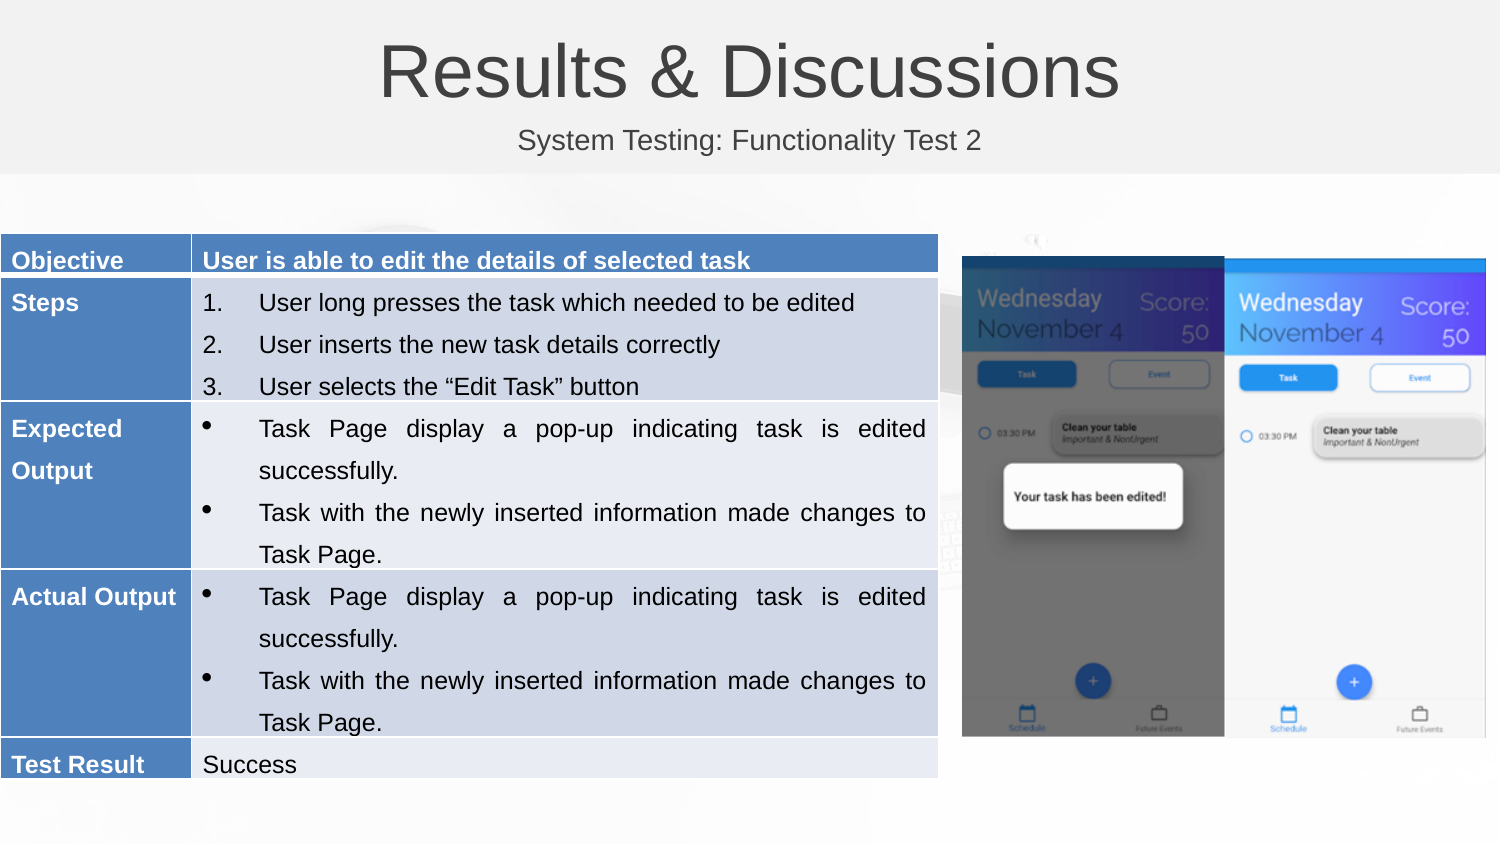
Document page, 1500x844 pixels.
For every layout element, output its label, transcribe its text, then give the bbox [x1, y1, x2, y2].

table_cell Expected Output [1, 402, 191, 568]
list Results & Discussions [0, 20, 1500, 114]
table_cell Success [192, 738, 938, 778]
list System Testing: Functionality Test 2 [0, 114, 1500, 162]
table_cell User long presses the task which needed to be edited User inserts the new task details correctly User selects the “Edit Task” button [192, 278, 938, 400]
table_cell Task Page display a pop-up indicating task is edited successfully. Task with the newly inserted information made changes to Task Page. [192, 570, 938, 736]
table_cell Actual Output [1, 570, 191, 736]
table_header Objective [1, 234, 191, 272]
picture [0, 174, 1500, 844]
table_cell Test Result [1, 738, 191, 778]
table_header User is able to edit the details of selected task [192, 234, 938, 272]
table_cell Task Page display a pop-up indicating task is edited successfully. Task with the newly inserted information made changes to Task Page. [192, 402, 938, 568]
table_cell Steps [1, 278, 191, 400]
